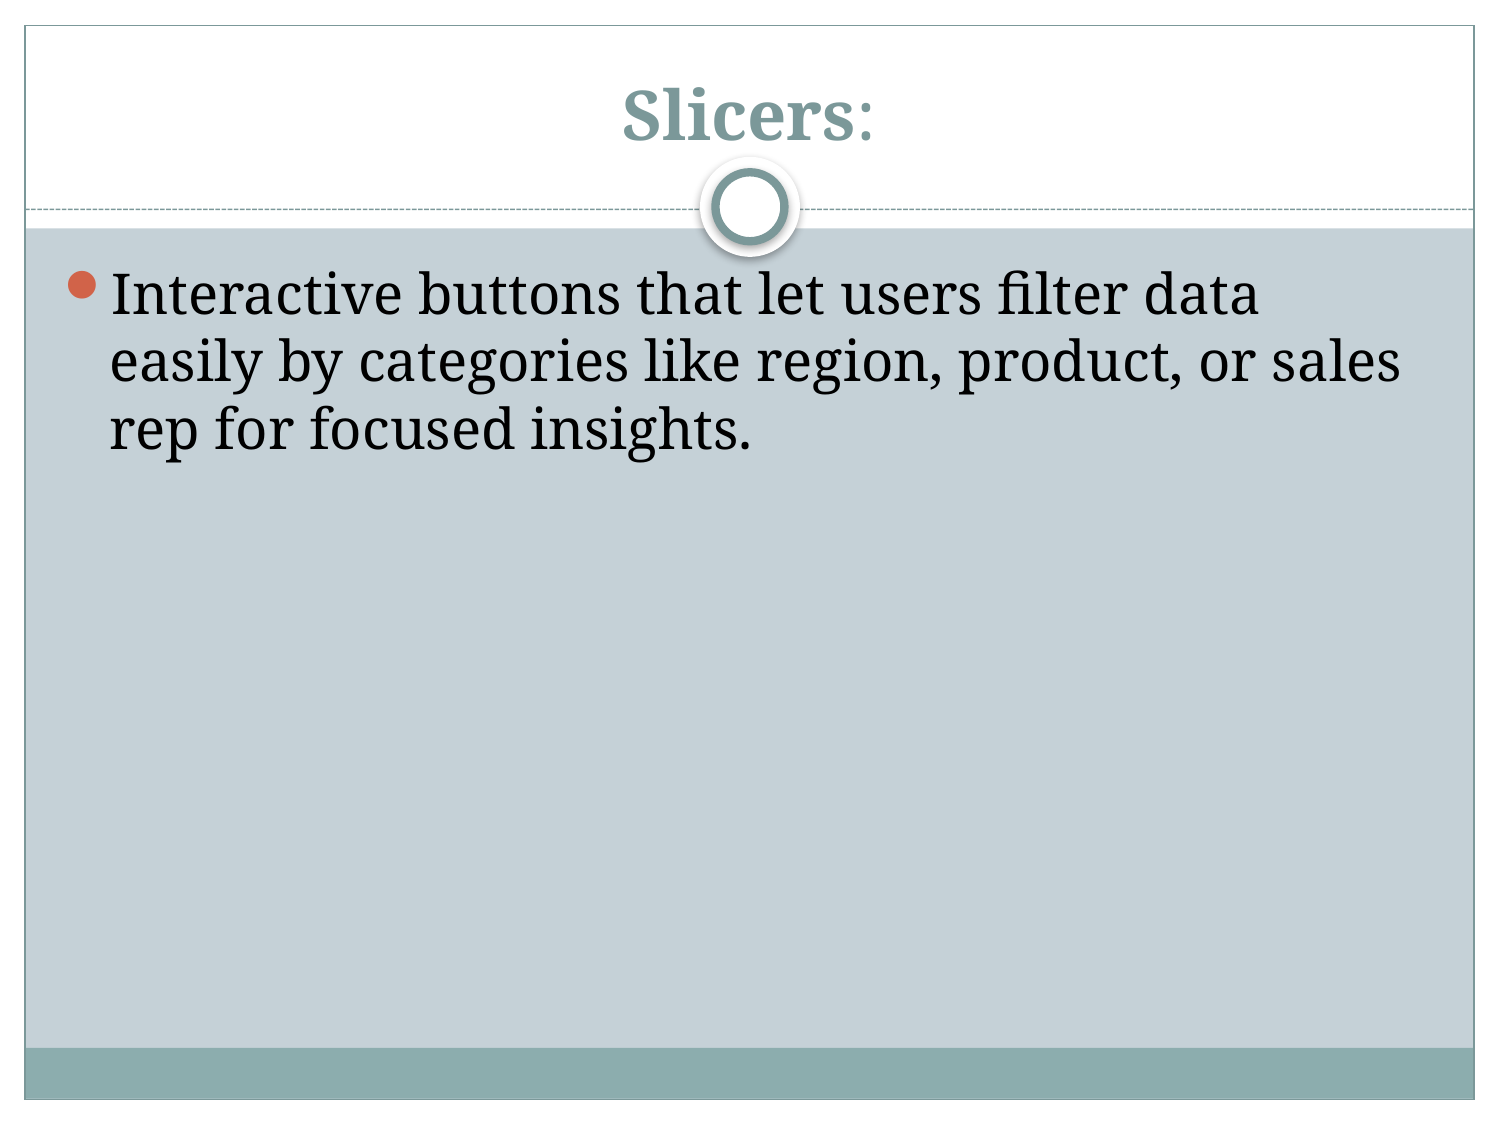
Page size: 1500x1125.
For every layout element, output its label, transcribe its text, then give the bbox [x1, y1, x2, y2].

list Interactive buttons that let users filter data easily by categories like region, product, or sales rep for focused insights. [49, 250, 1445, 1001]
title Slicers: [49, 37, 1450, 162]
